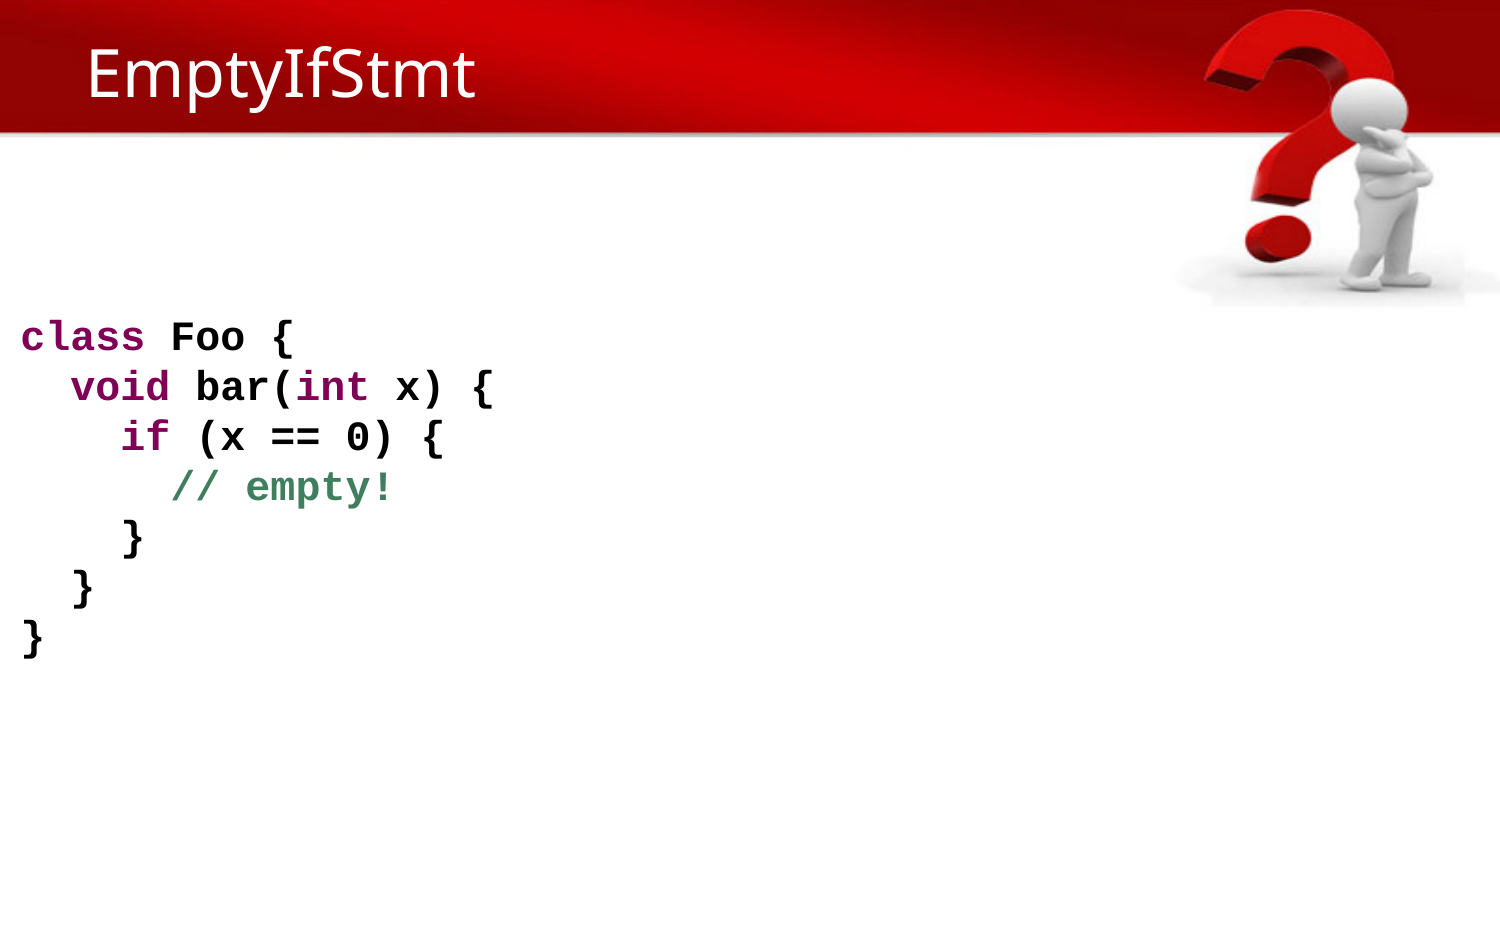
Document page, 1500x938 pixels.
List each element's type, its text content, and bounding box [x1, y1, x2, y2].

title EmptyIfStmt [70, 25, 1421, 116]
text_box class Foo { void bar(int x) { if (x == 0) { // empty! } } } [5, 301, 1495, 667]
picture [0, 0, 1500, 938]
